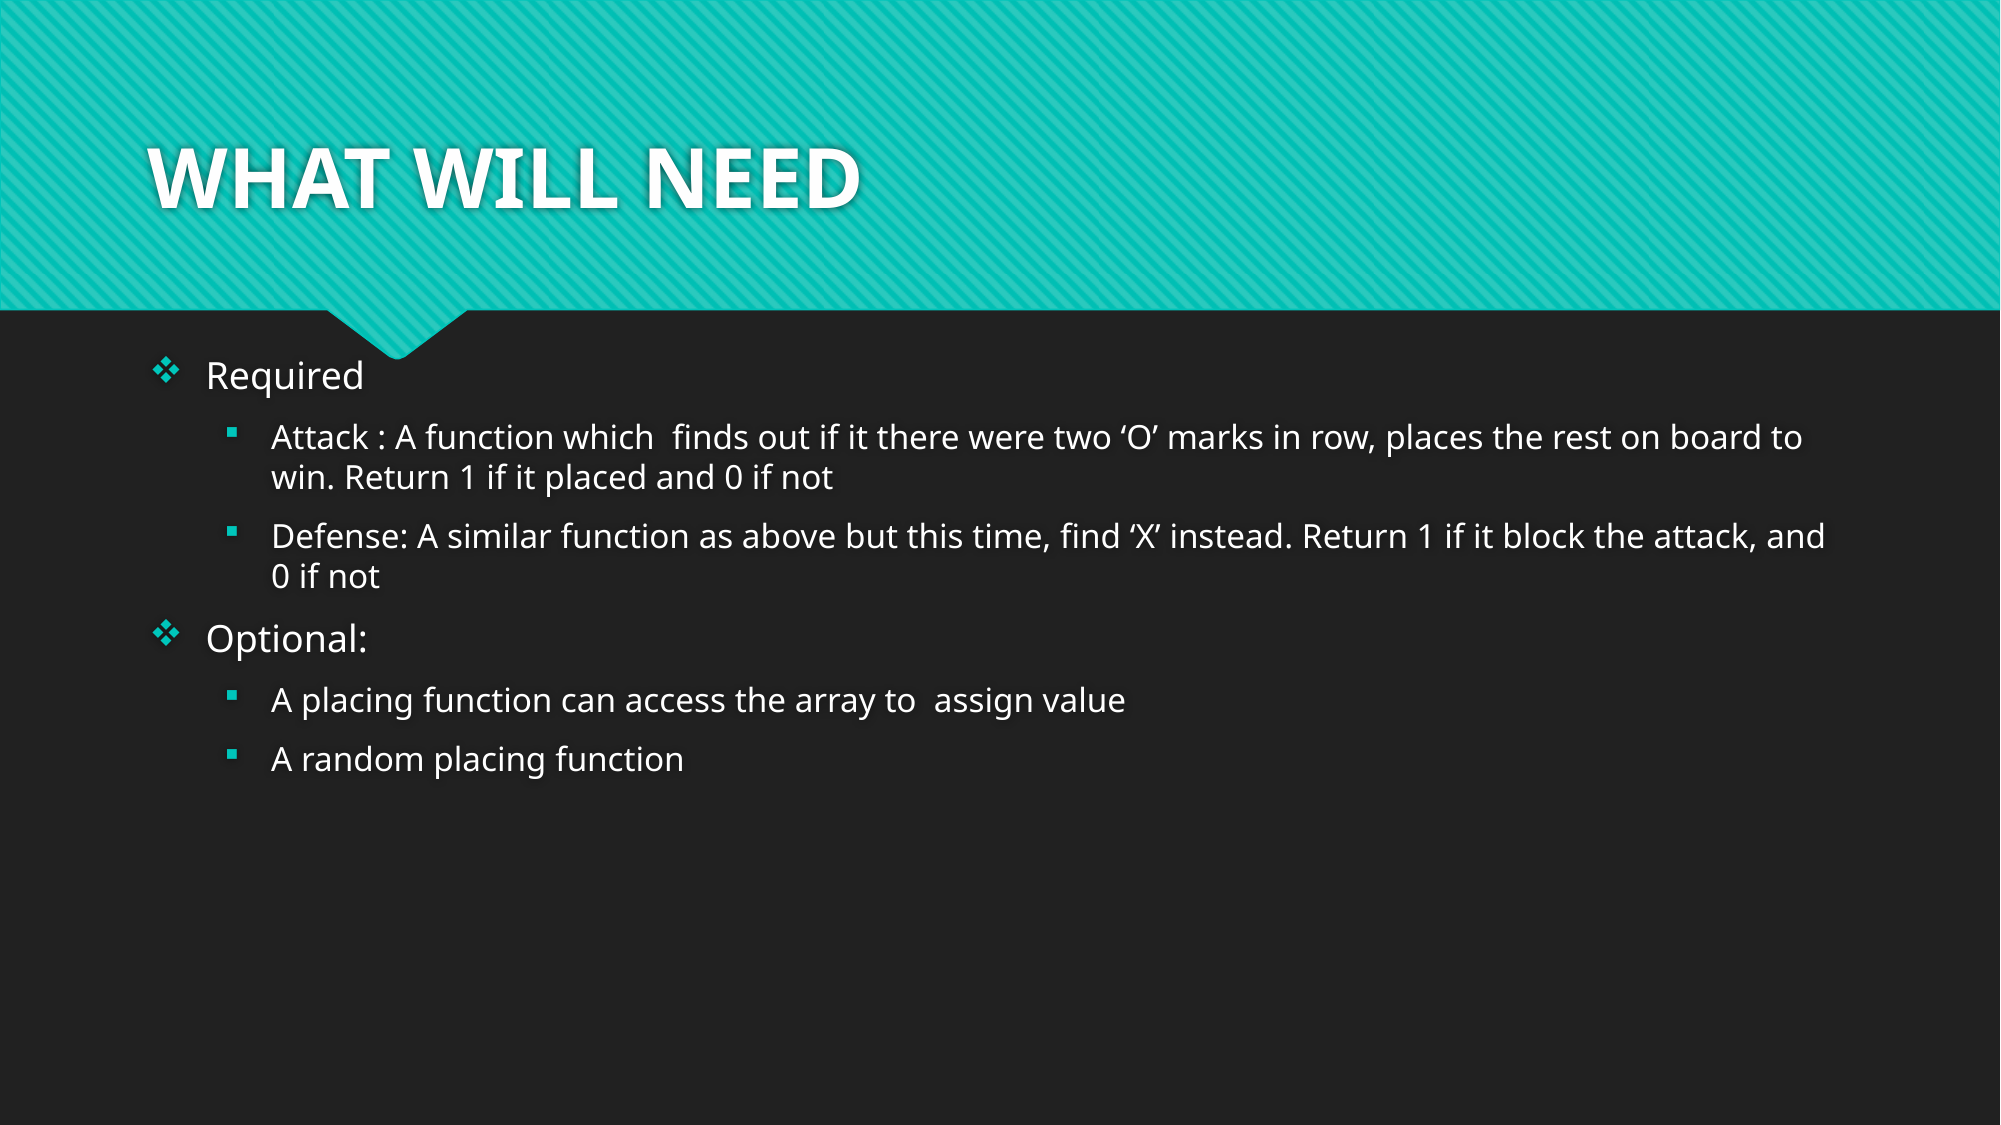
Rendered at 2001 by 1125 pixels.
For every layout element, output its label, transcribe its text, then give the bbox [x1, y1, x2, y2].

list Required Attack : A function which finds out if it there were two ‘O’ marks in row, places the rest on board to win. Return 1 if it placed and 0 if not Defense: A similar function as above but this time, find ‘X’ instead. Return 1 if it block the attack, and 0 if not Optional: A placing function can access the array to assign value A random placing function [134, 364, 1866, 962]
title WHAT WILL NEED [132, 73, 1868, 233]
